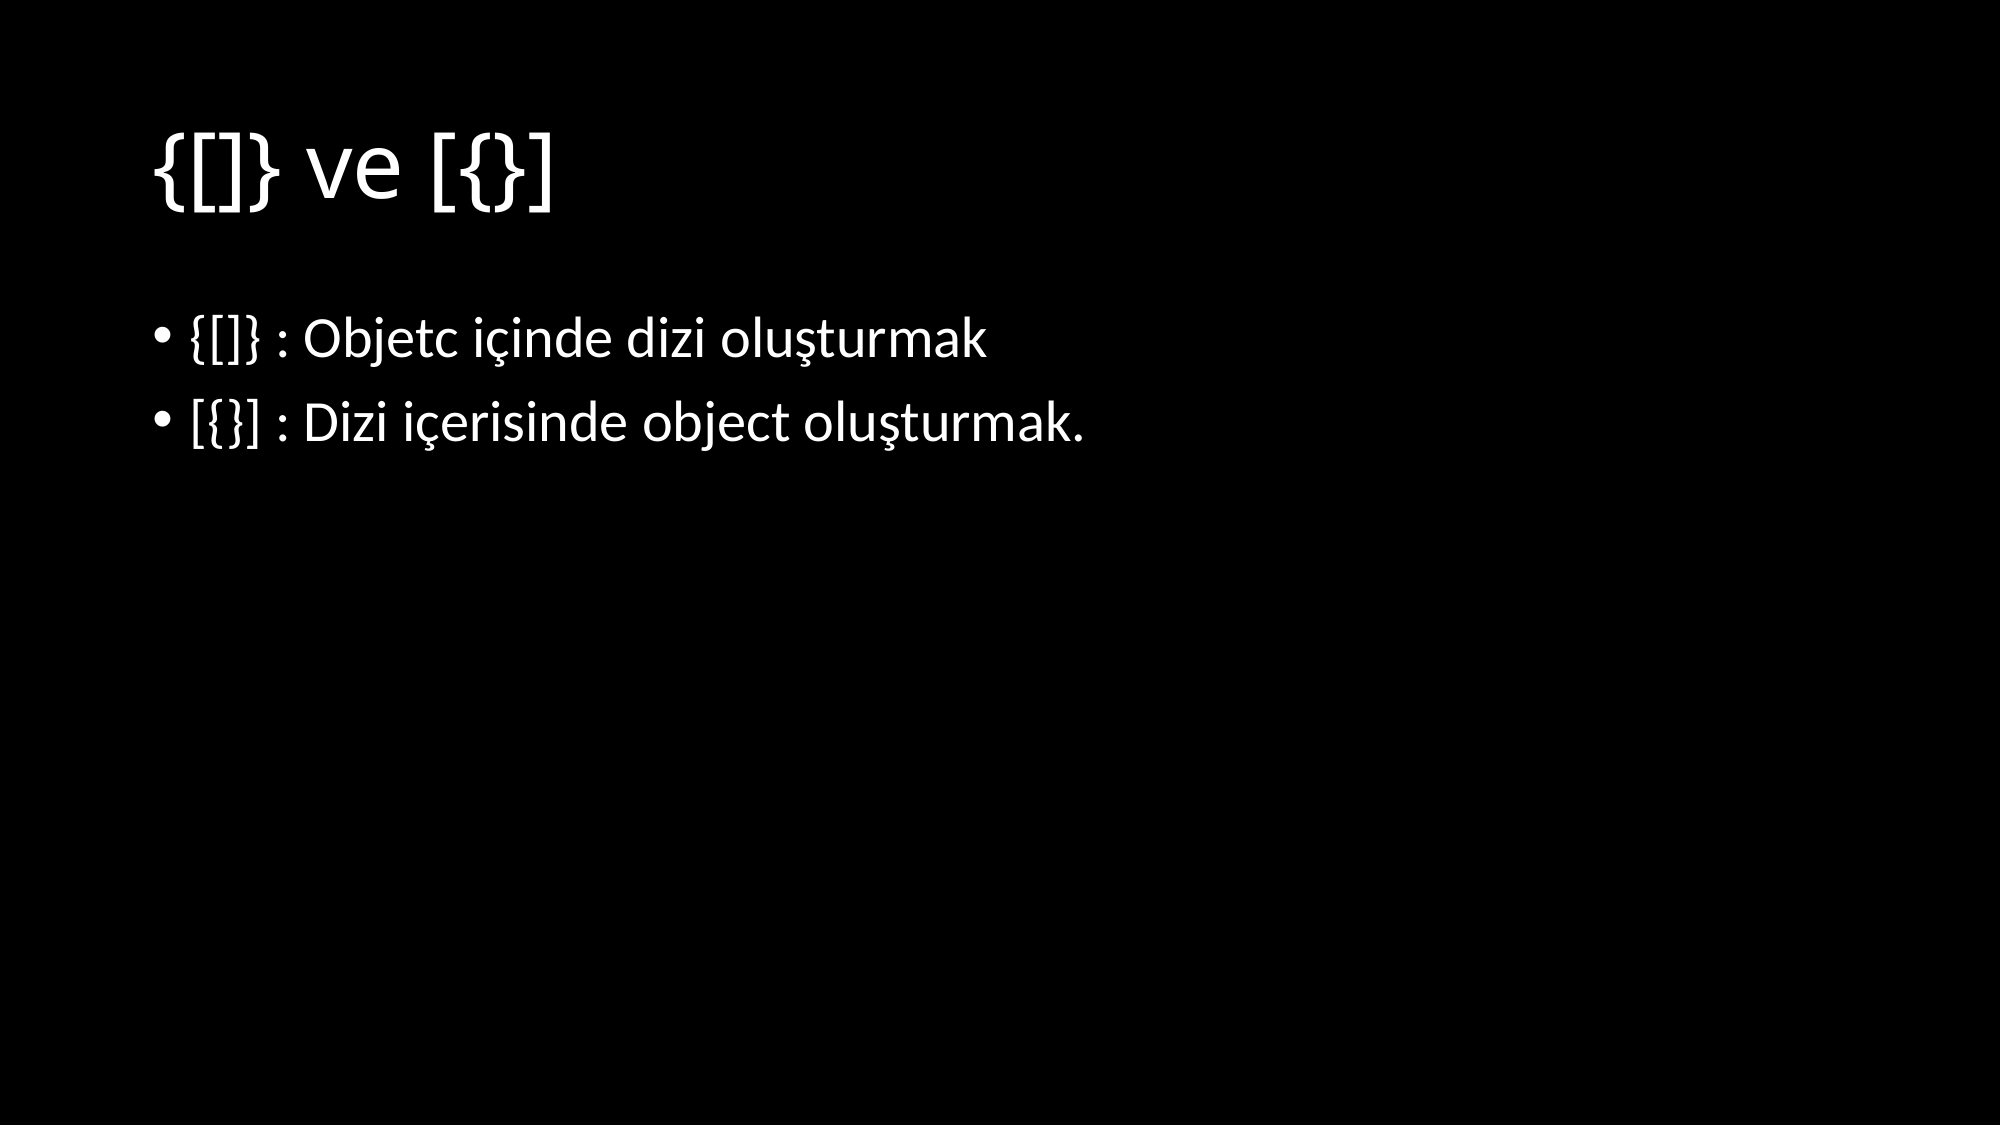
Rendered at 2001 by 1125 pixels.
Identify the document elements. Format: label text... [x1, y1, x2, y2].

list {[]} : Objetc içinde dizi oluşturmak [{}] : Dizi içerisinde object oluşturmak. [137, 299, 1863, 1014]
title {[]} ve [{}] [137, 59, 1863, 278]
